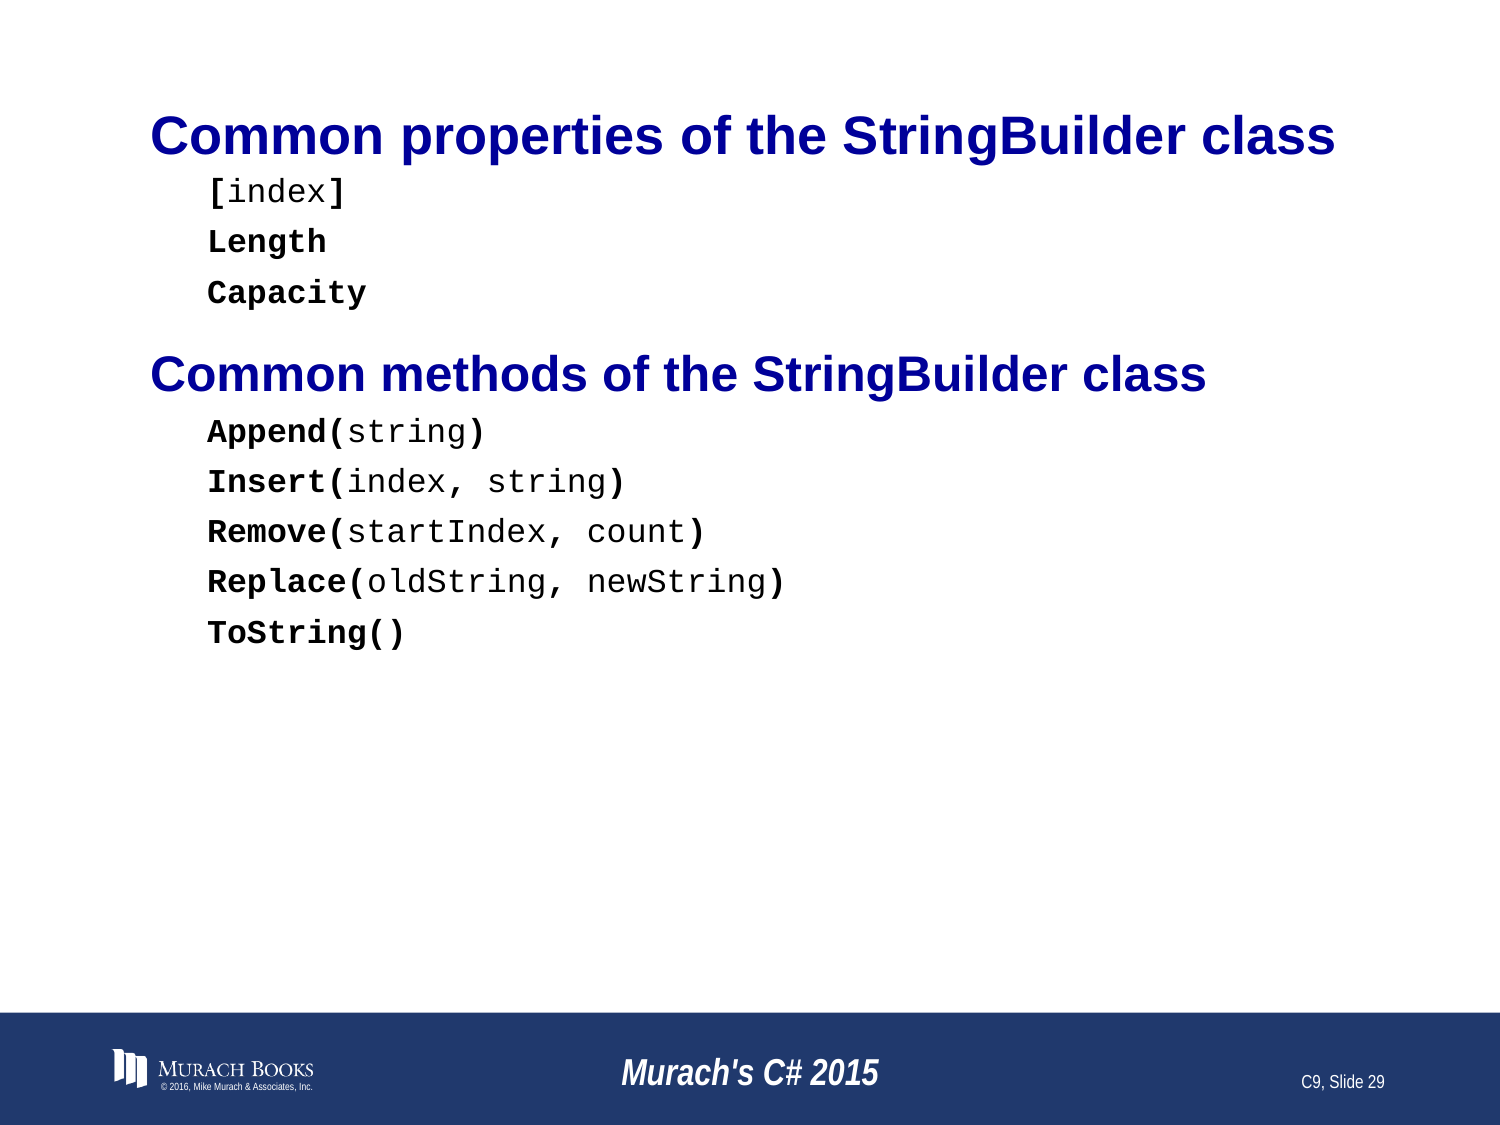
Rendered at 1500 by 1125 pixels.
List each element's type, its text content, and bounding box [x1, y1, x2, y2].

slide_number Murach's C# 2015 [463, 1025, 1050, 1100]
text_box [149, 174, 1348, 667]
footer © 2016, Mike Murach & Associates, Inc. [12, 1025, 463, 1100]
title Common properties of the StringBuilder class [150, 99, 1350, 166]
slide_number C9, Slide 29 [1087, 1025, 1400, 1100]
